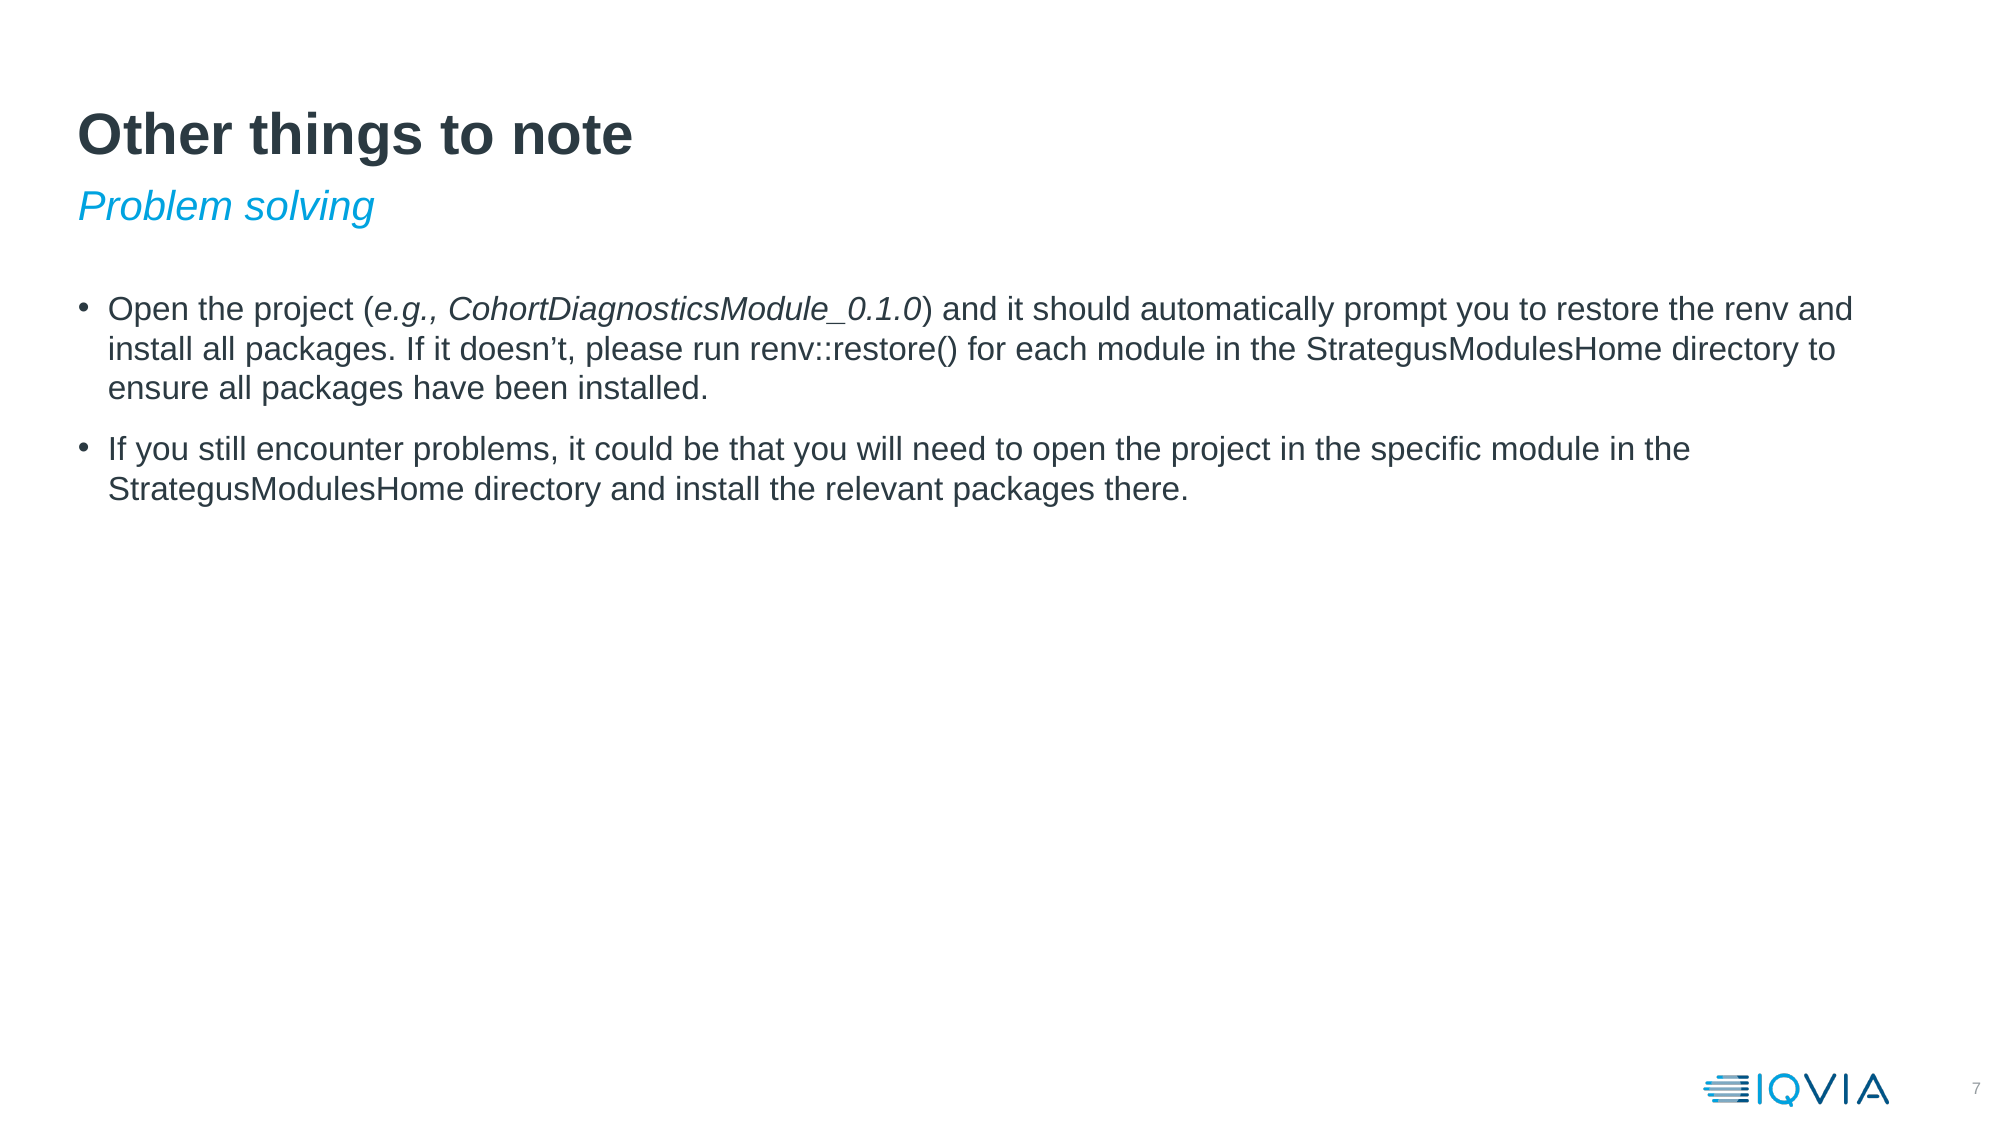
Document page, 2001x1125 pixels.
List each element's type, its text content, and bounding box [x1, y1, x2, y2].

list Open the project (e.g., CohortDiagnosticsModule_0.1.0) and it should automatically prompt you to restore the renv and install all packages. If it doesn’t, please run renv::restore() for each module in the StrategusModulesHome directory to ensure all packages have been installed. If you still encounter problems, it could be that you will need to open the project in the specific module in the StrategusModulesHome directory and install the relevant packages there. [63, 279, 1924, 1031]
title Other things to note [63, 48, 1924, 175]
list Problem solving [63, 177, 1924, 244]
picture [1702, 1072, 1890, 1108]
